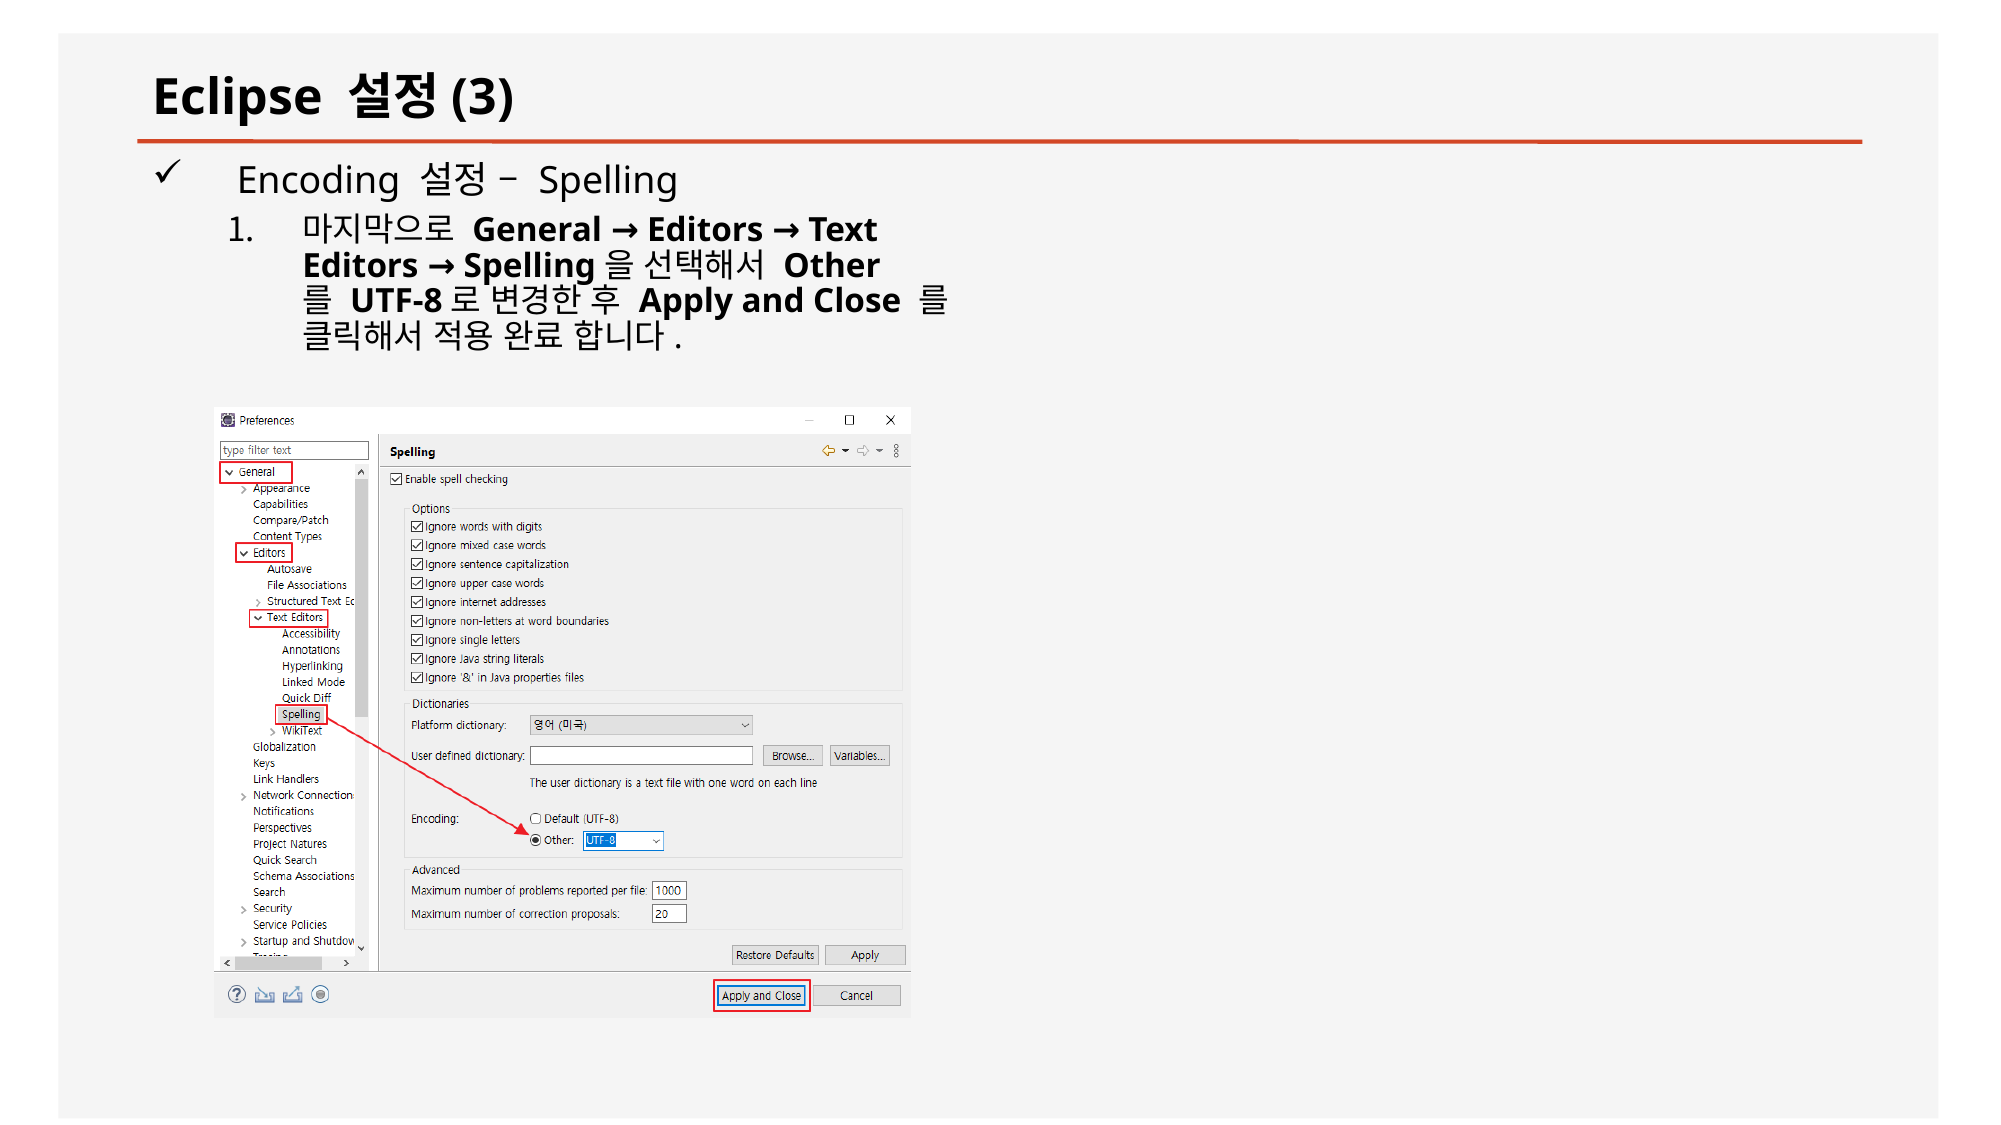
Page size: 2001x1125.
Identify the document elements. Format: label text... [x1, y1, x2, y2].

title Eclipse 설정(3) [137, 59, 1863, 138]
picture [214, 407, 911, 1018]
list Encoding 설정 – Spelling 마지막으로 General → Editors → Text Editors → Spelling을 선택해서 Other를 UTF-8로 변경한 후 Apply and Close 를 클릭해서 적용 완료 합니다. [137, 154, 988, 1014]
